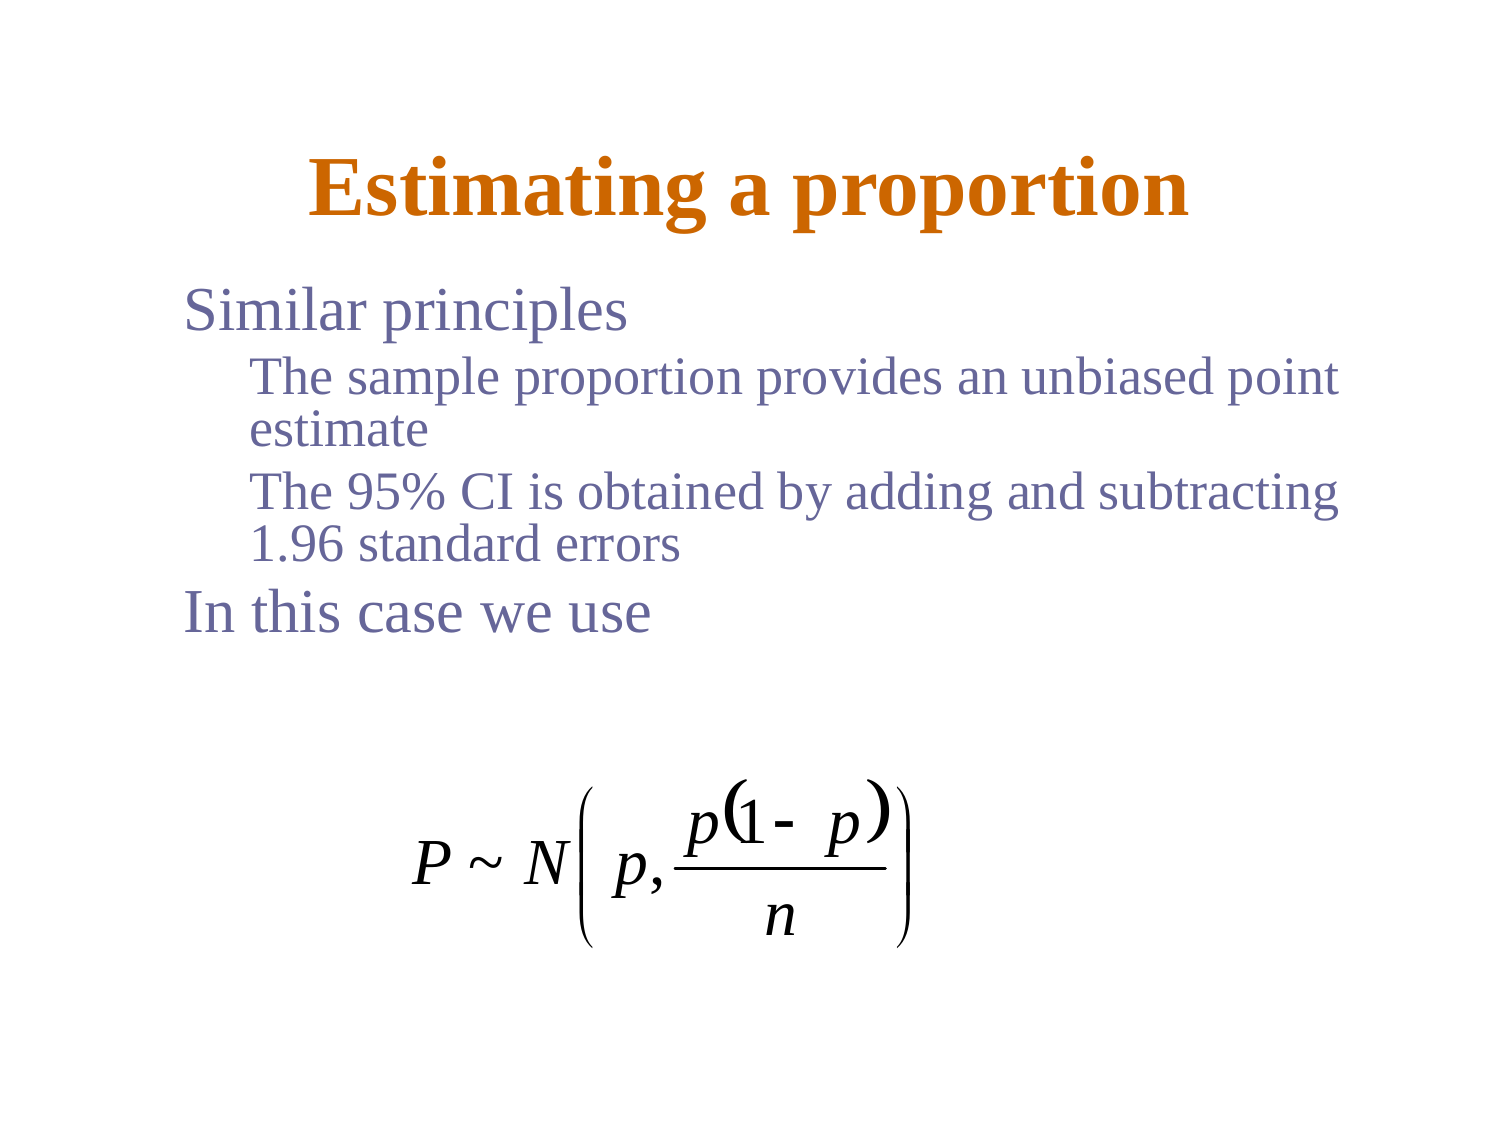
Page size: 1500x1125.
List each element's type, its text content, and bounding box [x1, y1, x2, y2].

list Similar principles The sample proportion provides an unbiased point estimate The 95% CI is obtained by adding and subtracting 1.96 standard errors In this case we use [112, 274, 1388, 1001]
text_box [400, 774, 932, 962]
title Estimating a proportion [62, 112, 1438, 251]
